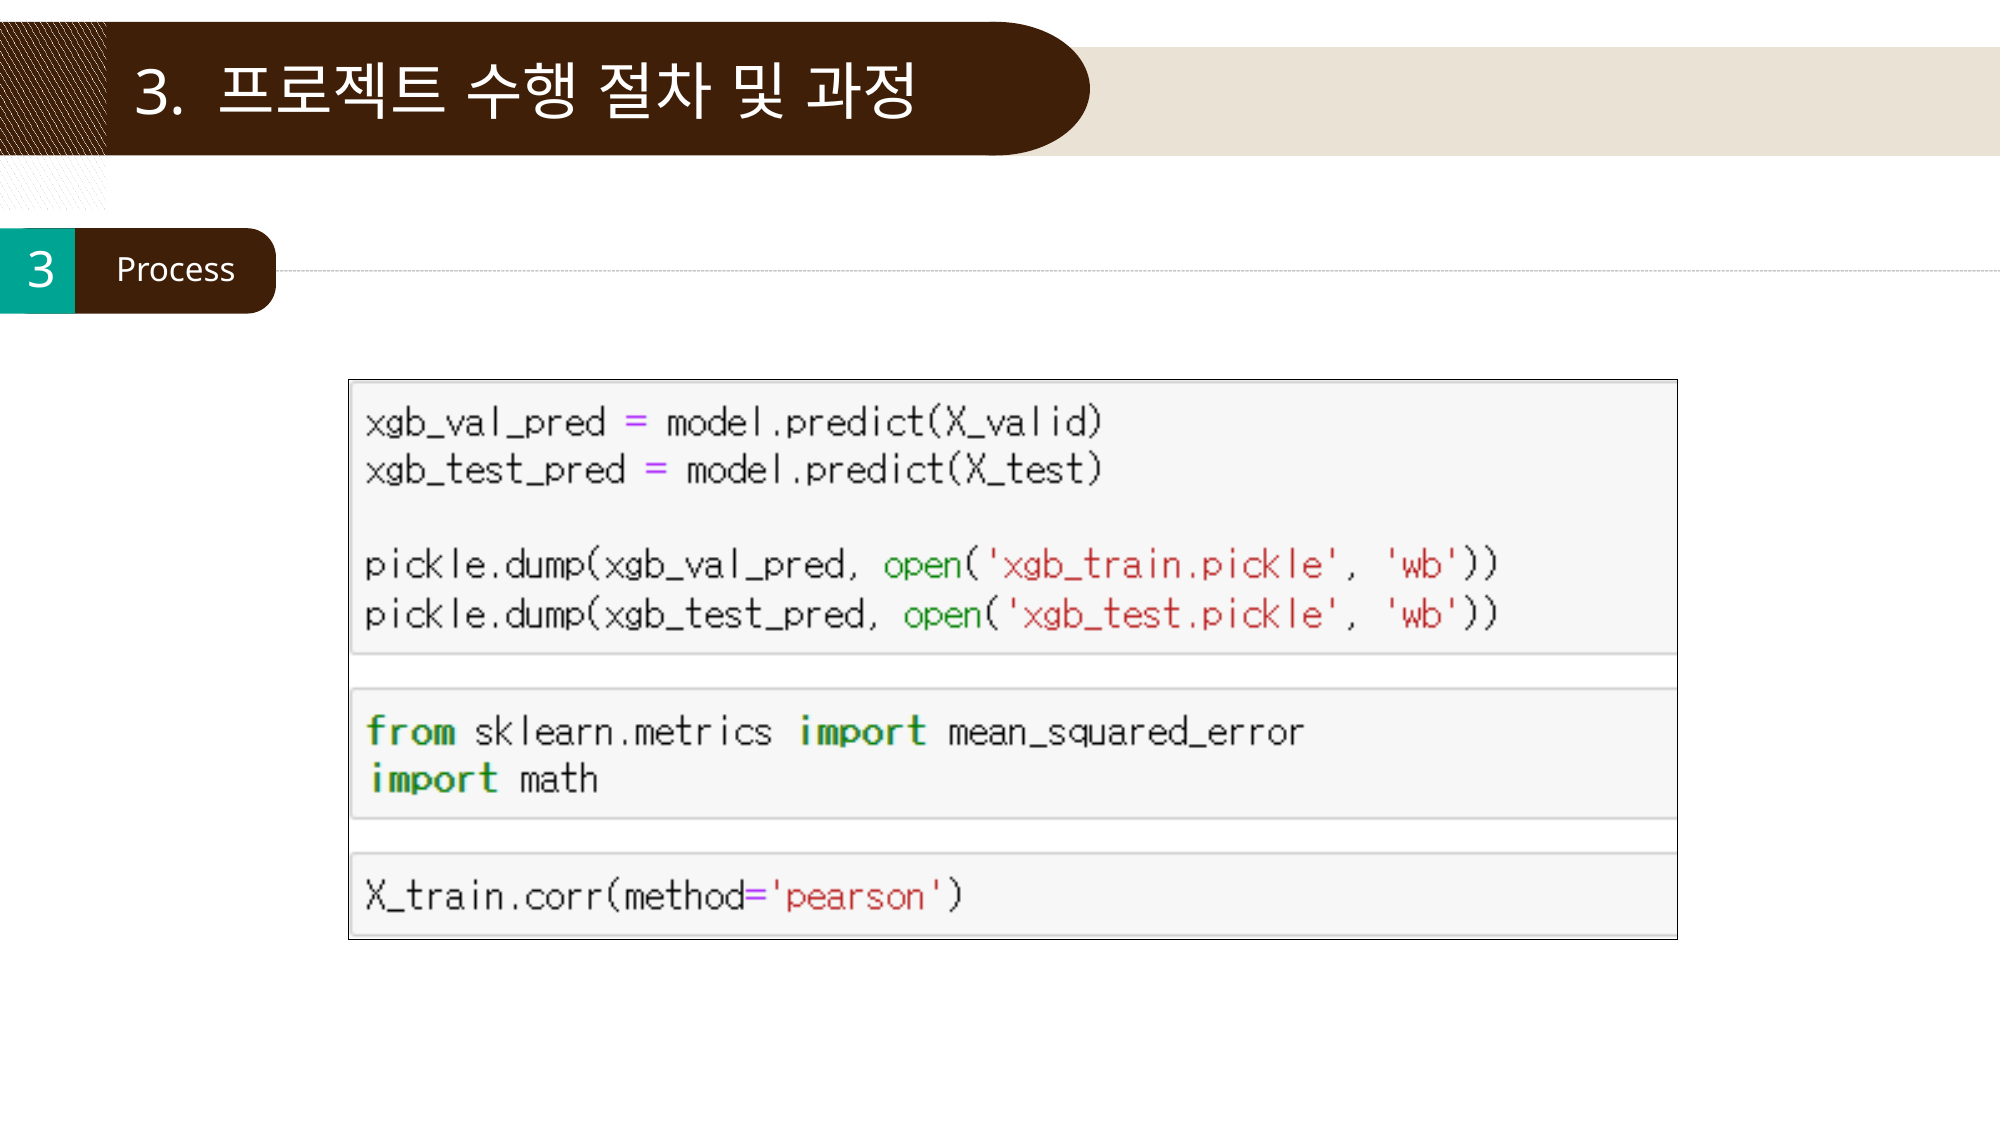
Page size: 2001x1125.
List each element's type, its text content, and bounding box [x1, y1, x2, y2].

text_box 3. 프로젝트 수행 절차 및 과정 [119, 44, 1031, 134]
text_box [107, 21, 997, 156]
text_box [0, 227, 76, 315]
text_box [1007, 46, 2000, 157]
text_box [76, 227, 277, 315]
text_box 3 [12, 229, 71, 305]
picture [0, 19, 107, 210]
text_box Process [101, 240, 251, 295]
picture [348, 379, 1678, 940]
text_box [985, 20, 1092, 157]
